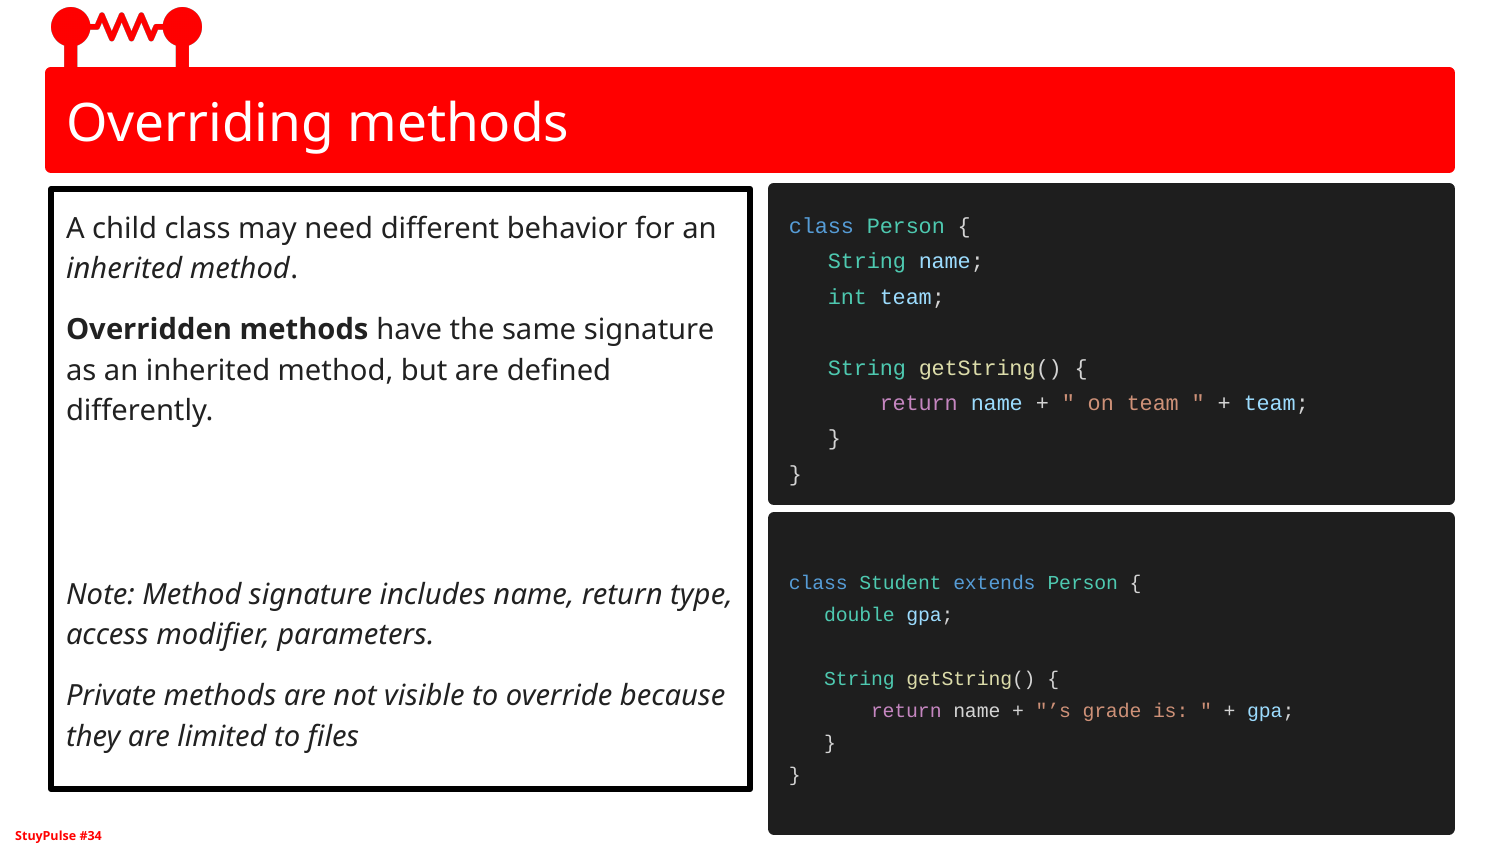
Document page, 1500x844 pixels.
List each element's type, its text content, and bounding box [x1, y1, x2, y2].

list class Student extends Person { double gpa; String getString() { return name + "’s grade is: " + gpa; } } [768, 512, 1455, 835]
list class Person { String name; int team; String getString() { return name + " on team " + team; } } [768, 183, 1455, 505]
picture [51, 7, 202, 67]
title Overriding methods [45, 67, 1455, 173]
list A child class may need different behavior for an inherited method. Overridden methods have the same signature as an inherited method, but are defined differently. Note: Method signature includes name, return type, access modifier, parameters. Private methods are not visible to override because they are limited to files [48, 186, 753, 792]
